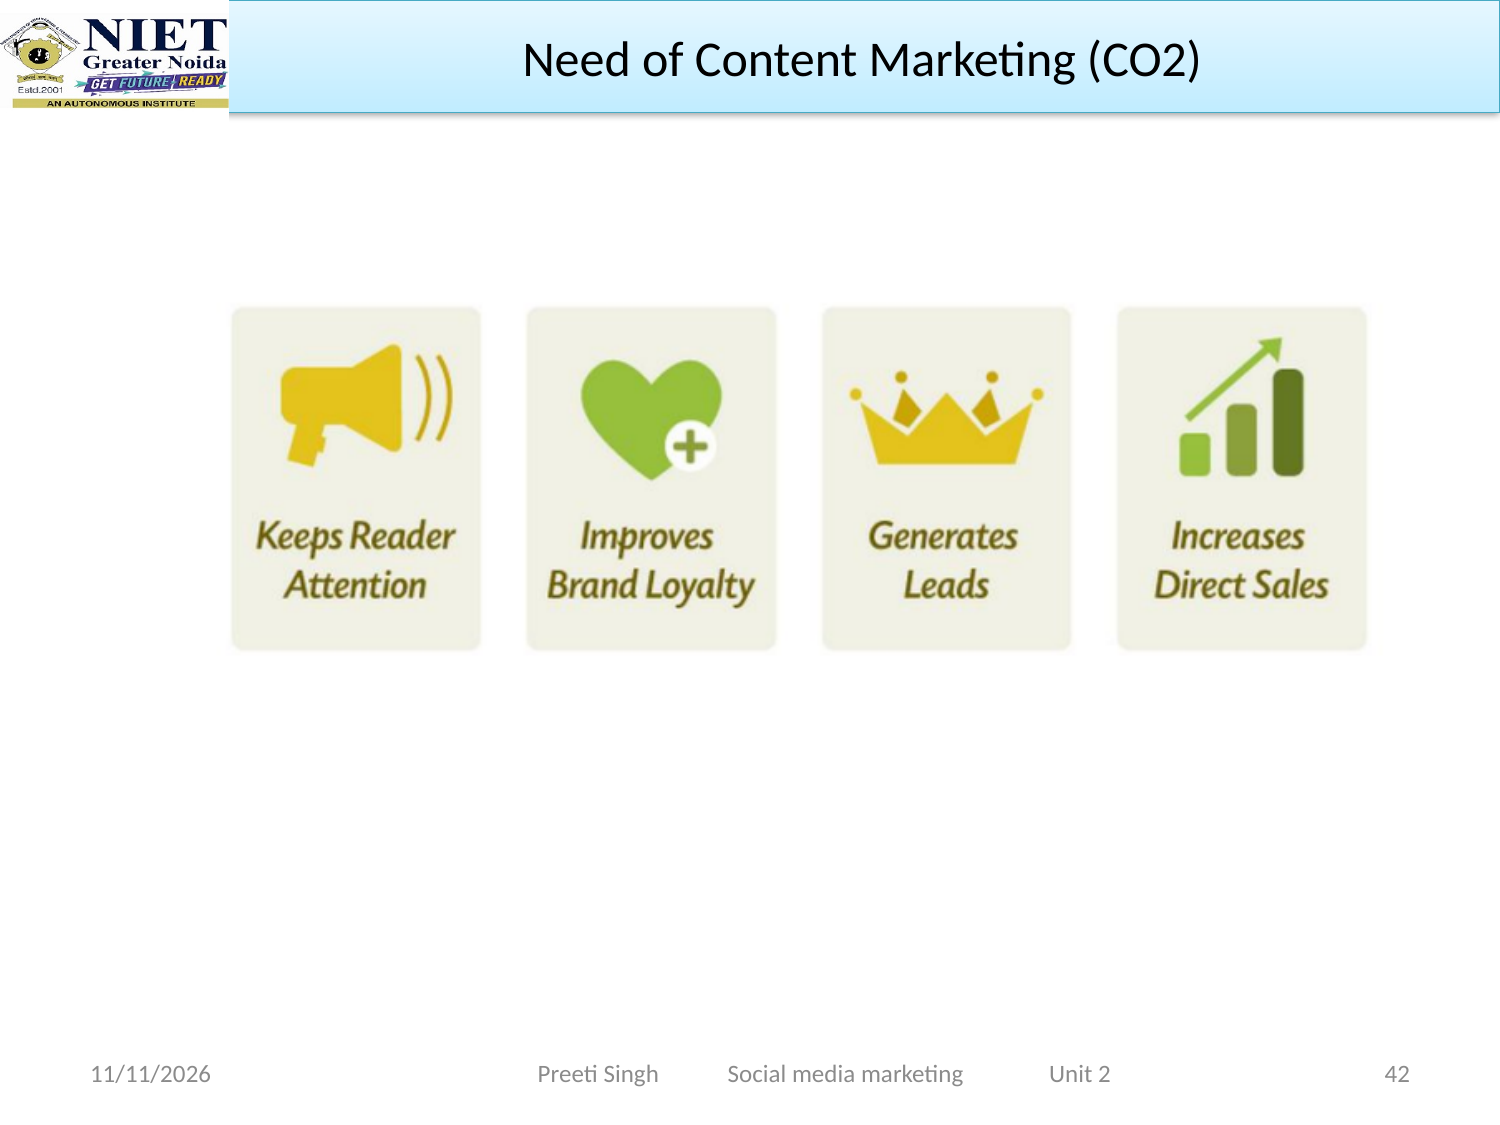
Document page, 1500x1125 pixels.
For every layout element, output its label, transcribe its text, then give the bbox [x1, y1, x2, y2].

picture [171, 287, 1401, 689]
text_box Need of Content Marketing (CO2) [229, 0, 1500, 113]
picture [0, 0, 229, 135]
slide_number 42 [1074, 1042, 1425, 1103]
slide_number 27-May-24 [75, 1042, 412, 1103]
footer Preeti Singh Social media marketing Unit 2 [412, 1042, 1074, 1103]
